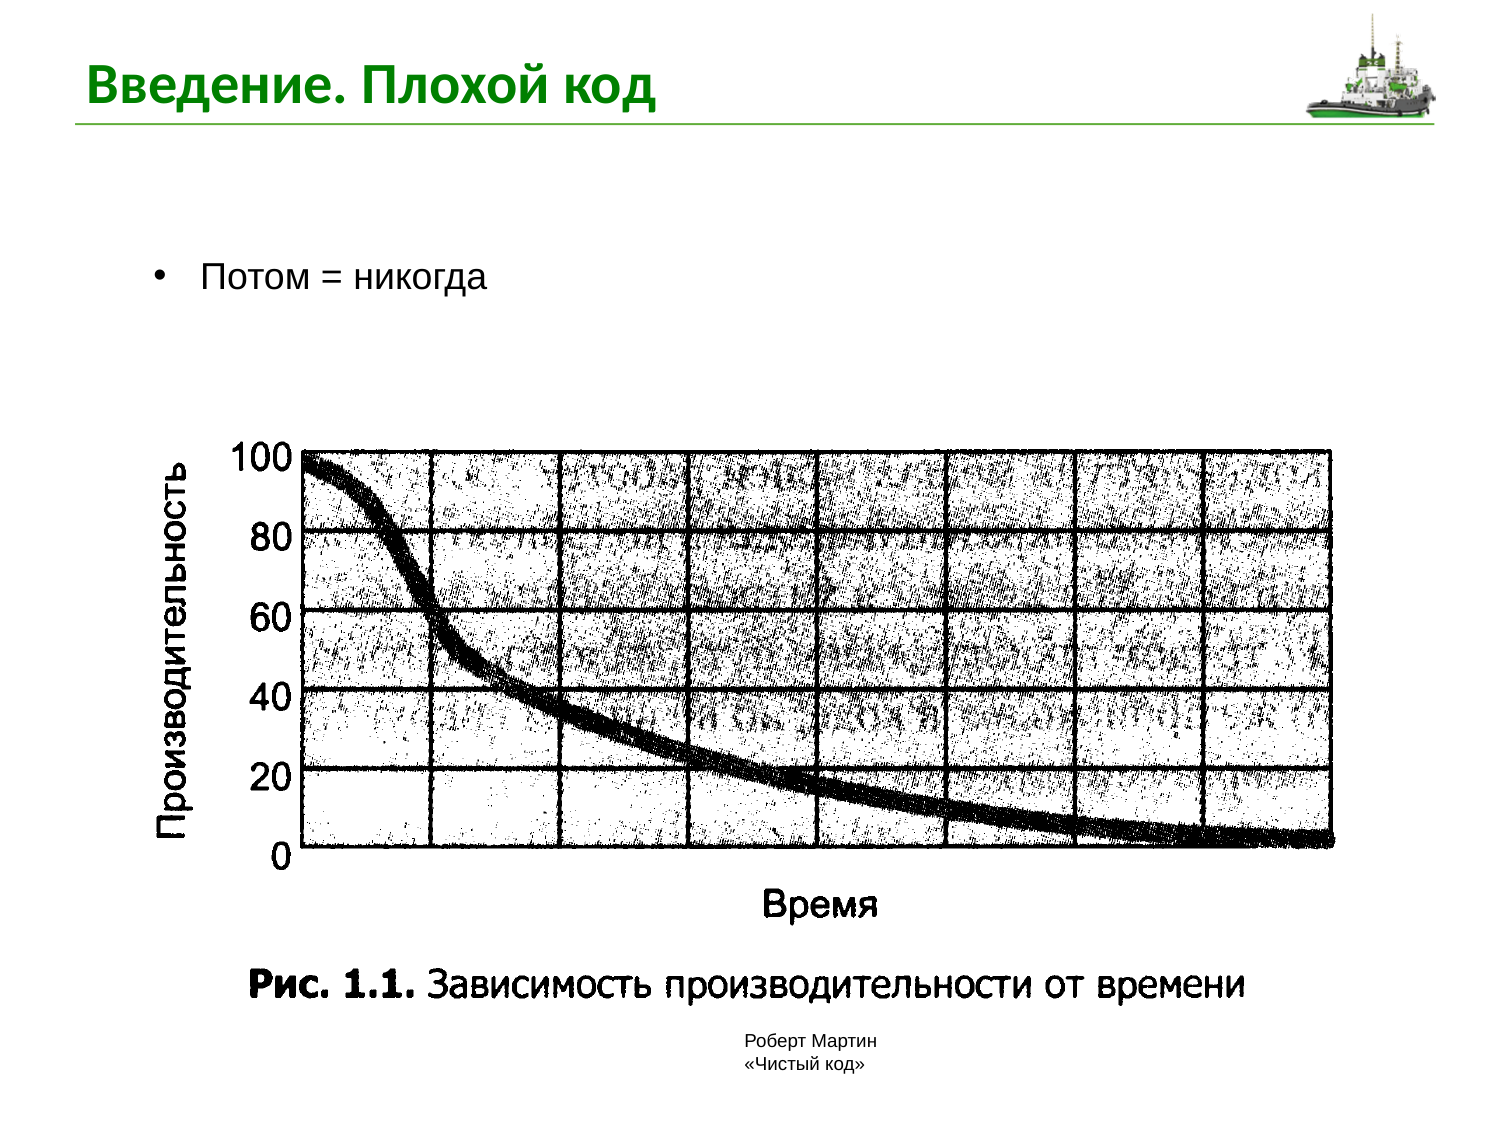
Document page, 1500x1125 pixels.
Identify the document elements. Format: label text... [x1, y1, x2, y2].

text_box Потом = никогда [138, 244, 503, 440]
text_box Роберт Мартин «Чистый код» [729, 1029, 892, 1082]
title Введение. Плохой код [86, 56, 1058, 114]
picture [0, 0, 1500, 1125]
